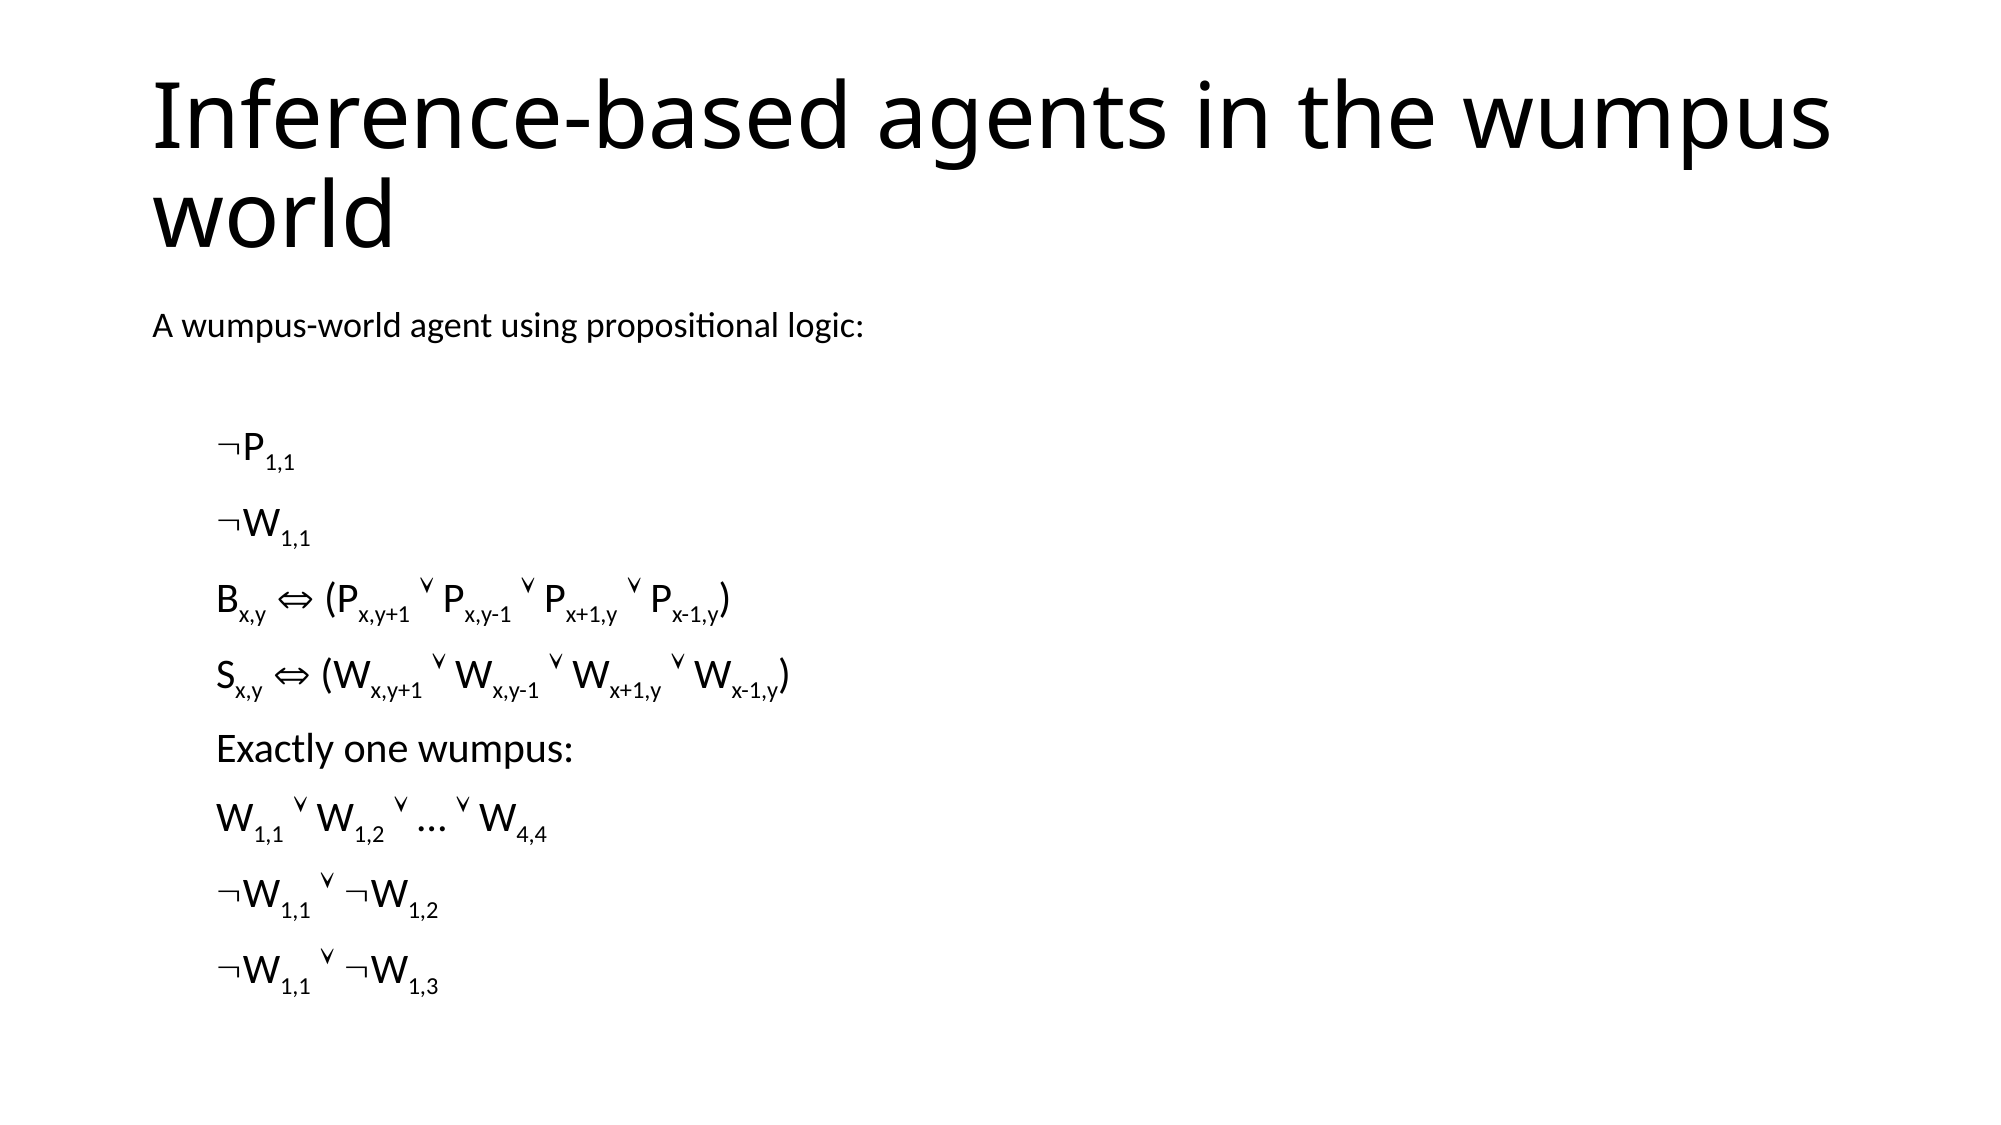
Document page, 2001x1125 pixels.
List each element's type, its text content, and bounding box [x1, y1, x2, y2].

list A wumpus-world agent using propositional logic: P1,1 W1,1 Bx,y  (Px,y+1  Px,y-1  Px+1,y  Px-1,y) Sx,y  (Wx,y+1  Wx,y-1  Wx+1,y  Wx-1,y) Exactly one wumpus: W1,1  W1,2  …  W4,4 W1,1  W1,2 W1,1  W1,3 [137, 299, 1863, 1014]
title Inference-based agents in the wumpus world [137, 59, 1863, 278]
